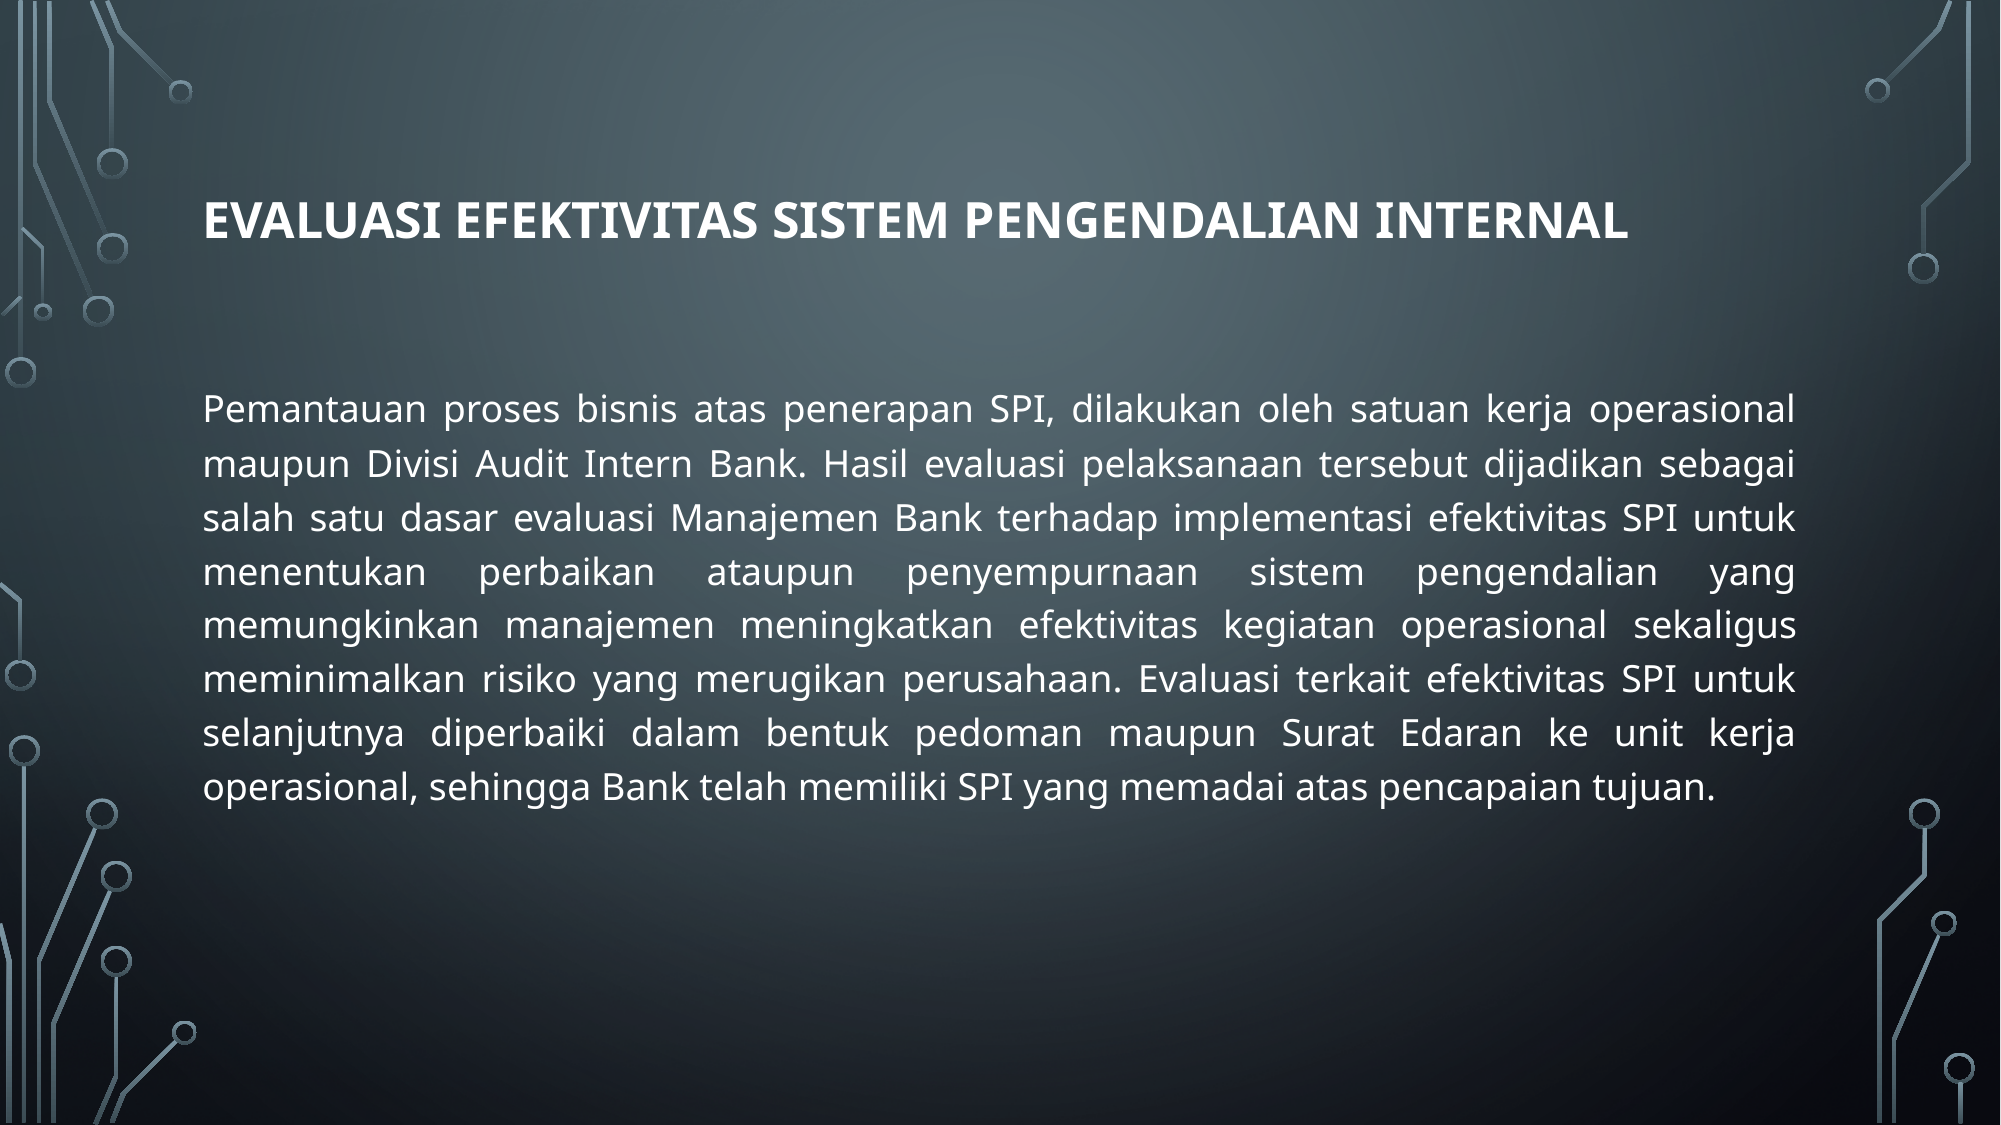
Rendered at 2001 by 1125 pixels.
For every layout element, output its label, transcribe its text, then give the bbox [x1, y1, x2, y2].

title EVALUASI EFEKTIVITAS SISTEM PENGENDALIAN INTERNAL [187, 101, 1813, 344]
list Pemantauan proses bisnis atas penerapan SPI, dilakukan oleh satuan kerja operasional maupun Divisi Audit Intern Bank. Hasil evaluasi pelaksanaan tersebut dijadikan sebagai salah satu dasar evaluasi Manajemen Bank terhadap implementasi efektivitas SPI untuk menentukan perbaikan ataupun penyempurnaan sistem pengendalian yang memungkinkan manajemen meningkatkan efektivitas kegiatan operasional sekaligus meminimalkan risiko yang merugikan perusahaan. Evaluasi terkait efektivitas SPI untuk selanjutnya diperbaiki dalam bentuk pedoman maupun Surat Edaran ke unit kerja operasional, sehingga Bank telah memiliki SPI yang memadai atas pencapaian tujuan. [187, 369, 1813, 950]
